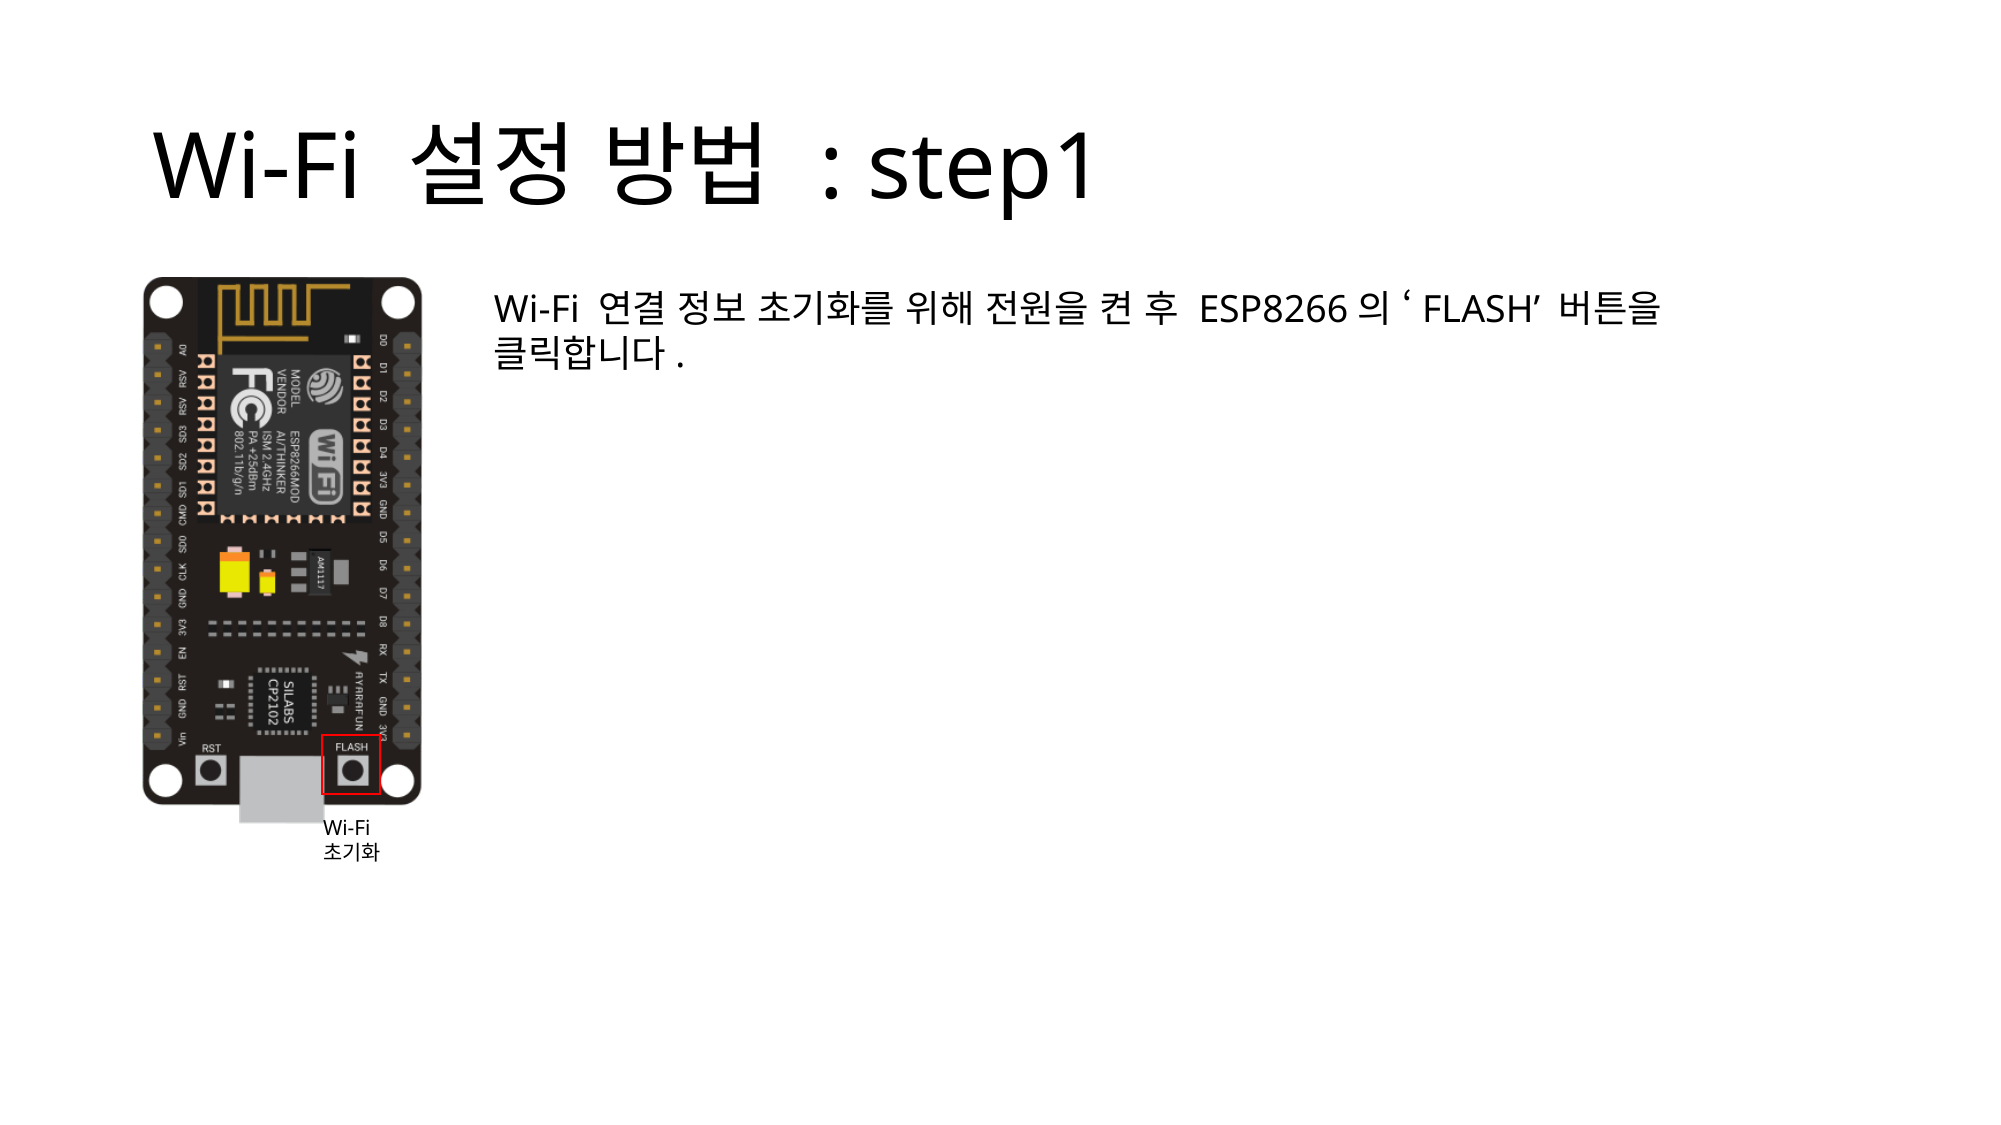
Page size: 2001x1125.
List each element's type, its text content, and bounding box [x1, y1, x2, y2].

title Wi-Fi 설정 방법 : step1 [137, 59, 1863, 278]
picture [137, 277, 427, 841]
text_box Wi-Fi 연결 정보 초기화를 위해 전원을 켠 후 ESP8266의 ‘FLASH’ 버튼을 클릭합니다. [479, 277, 1787, 382]
text_box Wi-Fi 초기화 [308, 841, 414, 873]
